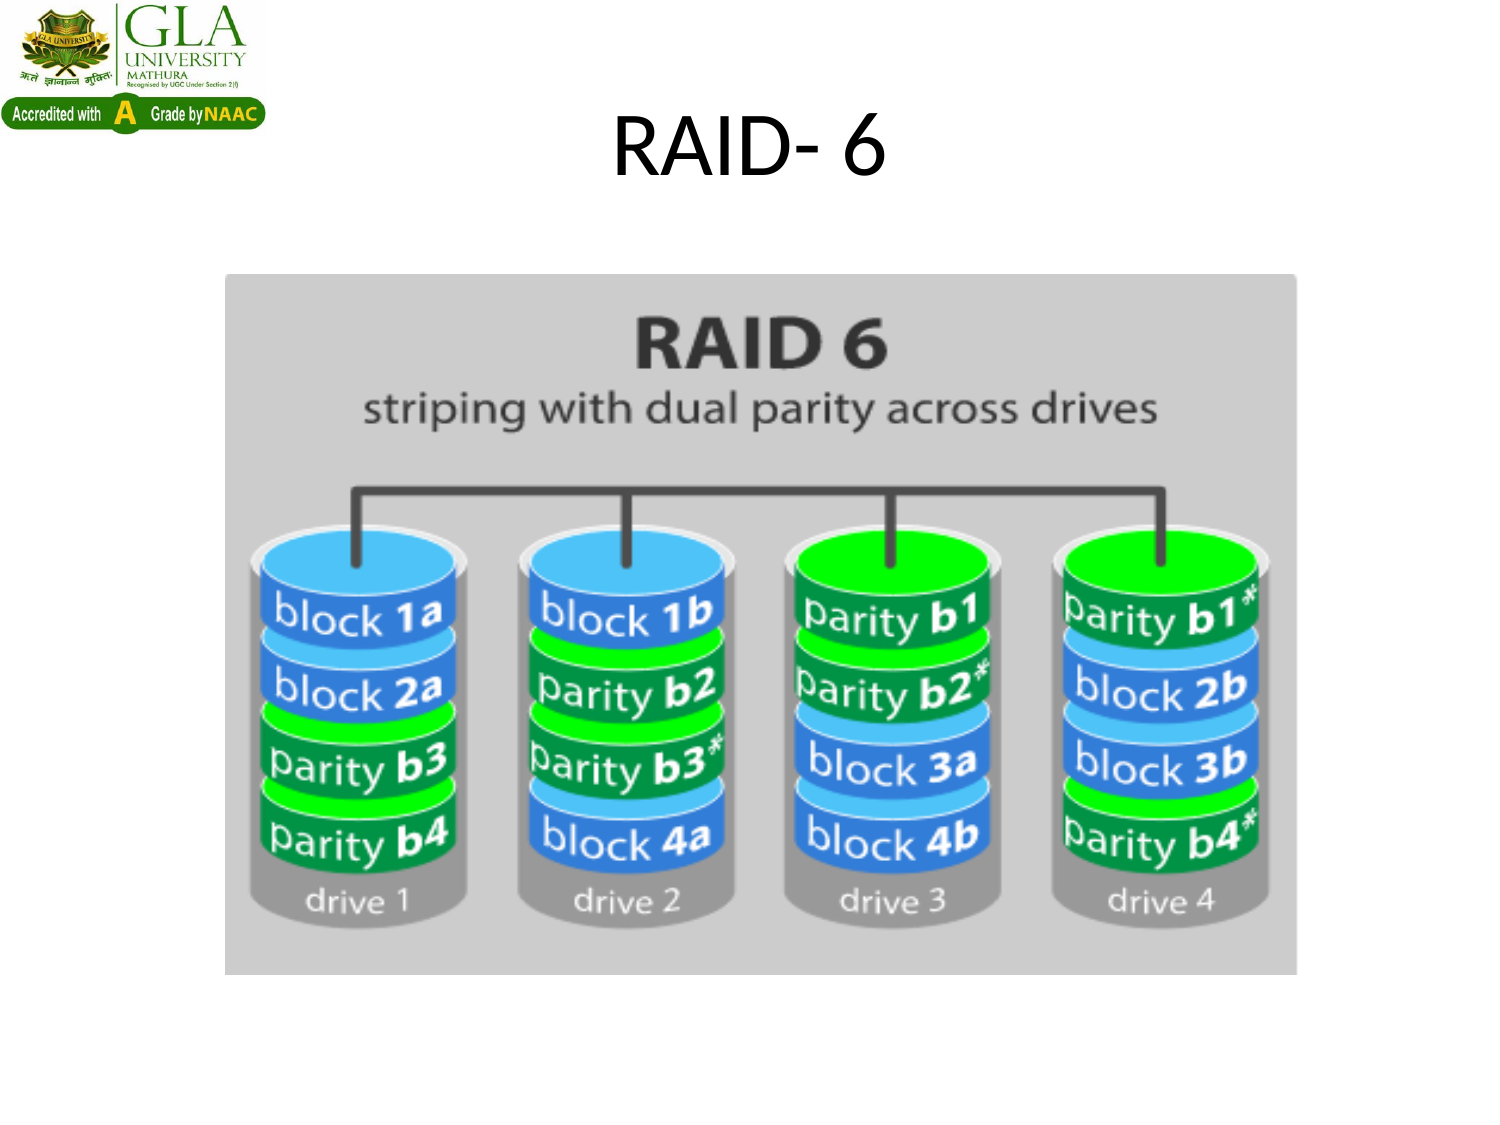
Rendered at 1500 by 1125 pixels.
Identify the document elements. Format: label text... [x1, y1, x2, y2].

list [224, 274, 1301, 976]
picture [0, 0, 267, 136]
title RAID- 6 [75, 45, 1425, 233]
